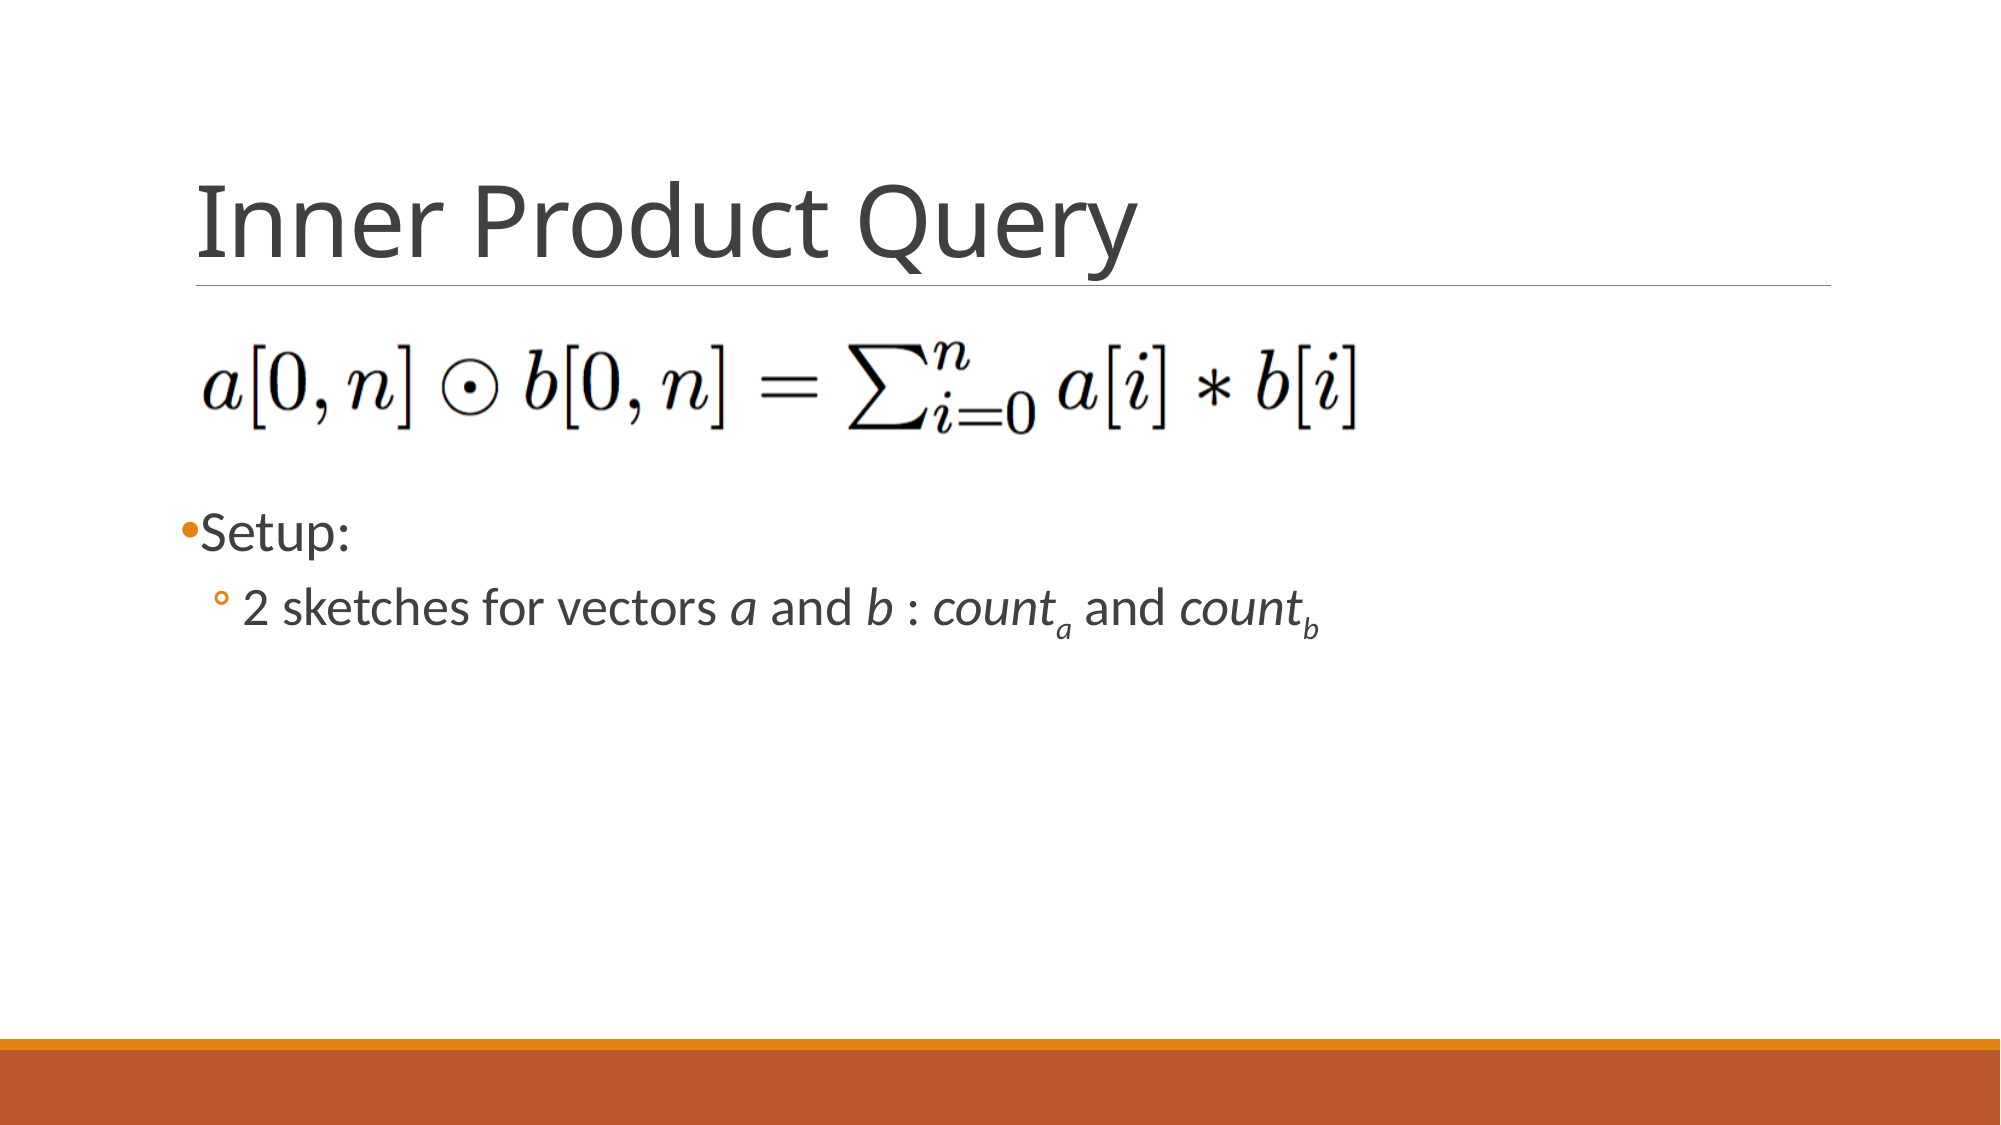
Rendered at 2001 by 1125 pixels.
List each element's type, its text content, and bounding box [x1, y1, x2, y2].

title Inner Product Query [180, 47, 1830, 285]
picture [179, 302, 1382, 463]
list Setup: 2 sketches for vectors a and b : counta and countb [180, 302, 1830, 963]
